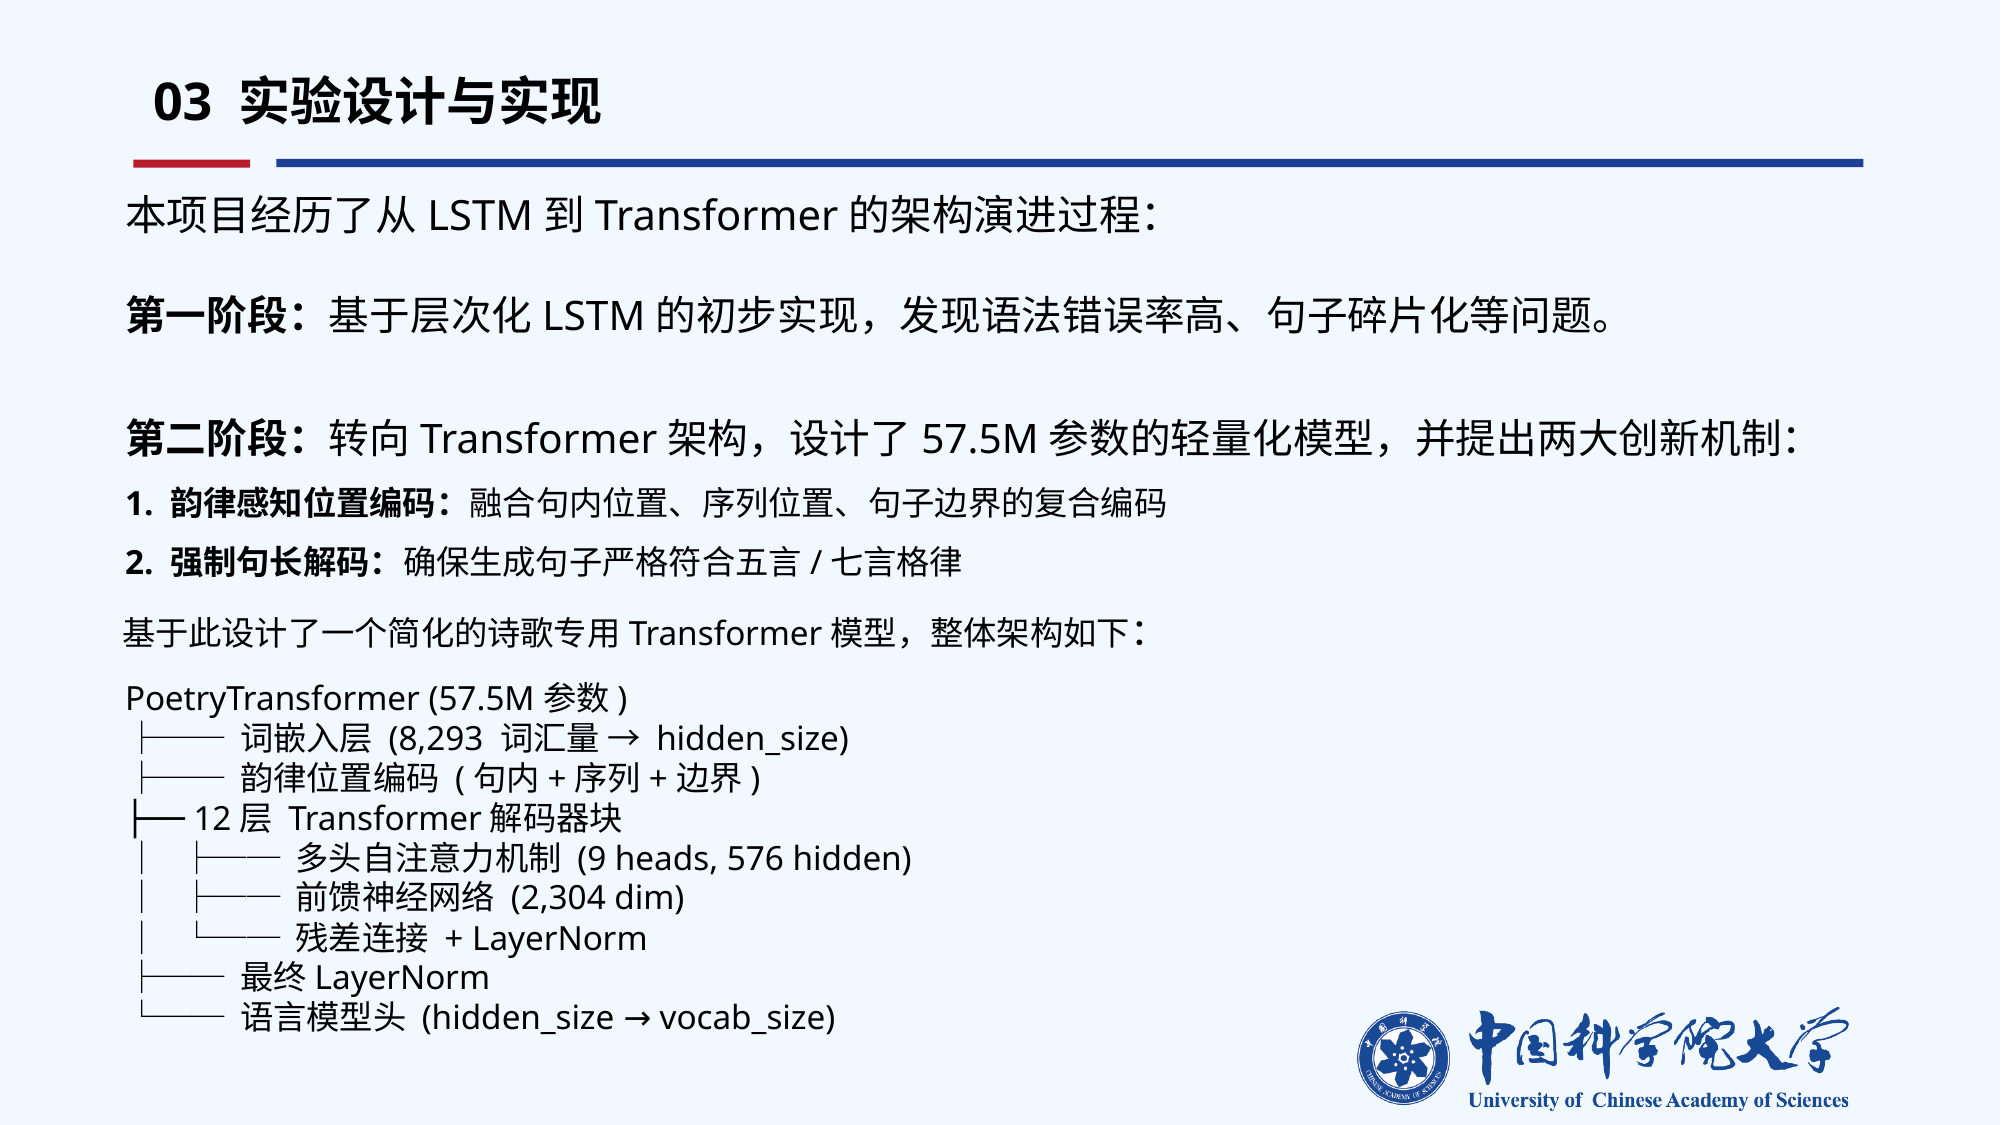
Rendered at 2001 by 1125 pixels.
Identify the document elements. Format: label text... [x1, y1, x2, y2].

text_box 03 实验设计与实现 [138, 60, 618, 138]
text_box PoetryTransformer (57.5M参数) ├── 词嵌入层 (8,293 词汇量 → hidden_size) ├── 韵律位置编码 (句内+序列+边界) ├── 12层 Transformer解码器块 │ ├── 多头自注意力机制 (9 heads, 576 hidden) │ ├── 前馈神经网络 (2,304 dim) │ └── 残差连接 + LayerNorm ├── 最终LayerNorm └── 语言模型头 (hidden_size → vocab_size) [110, 669, 1111, 1044]
text_box 本项目经历了从LSTM到Transformer的架构演进过程： 第一阶段：基于层次化LSTM的初步实现，发现语法错误率高、句子碎片化等问题。 第二阶段：转向Transformer架构，设计了57.5M参数的轻量化模型，并提出两大创新机制： 1. 韵律感知位置编码：融合句内位置、序列位置、句子边界的复合编码 2. 强制句长解码：确保生成句子严格符合五言/七言格律 [110, 181, 1820, 639]
text_box 基于此设计了一个简化的诗歌专用Transformer模型，整体架构如下： [107, 600, 1183, 660]
picture [1357, 1007, 1849, 1111]
